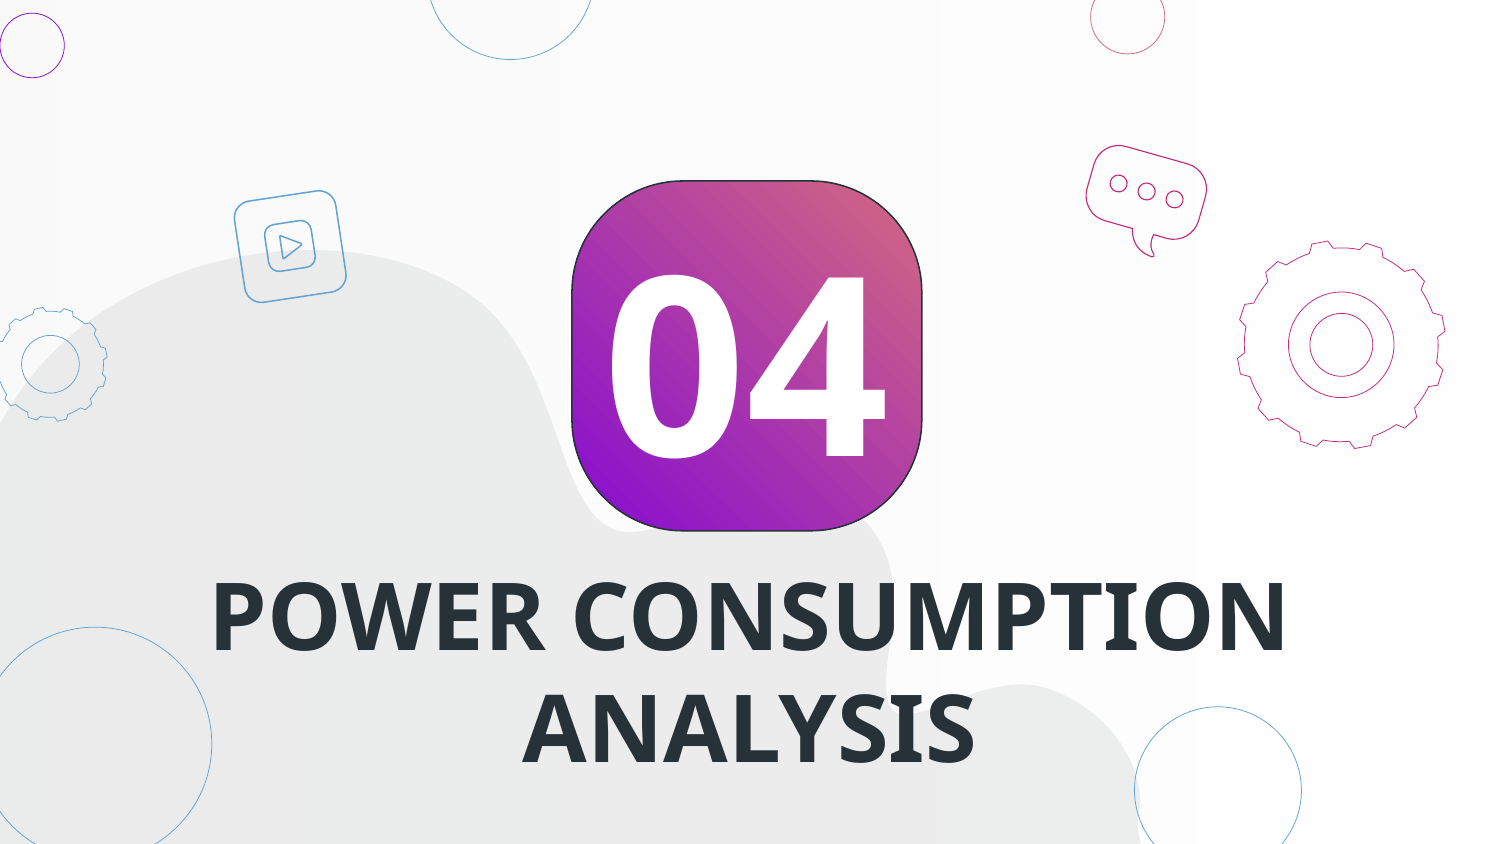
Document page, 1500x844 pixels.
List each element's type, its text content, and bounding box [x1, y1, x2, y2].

title 04 [512, 215, 982, 497]
title POWER CONSUMPTION ANALYSIS [101, 573, 1399, 765]
text_box [603, 180, 891, 215]
text_box [603, 497, 891, 531]
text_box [1073, 138, 1214, 267]
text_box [231, 188, 349, 305]
